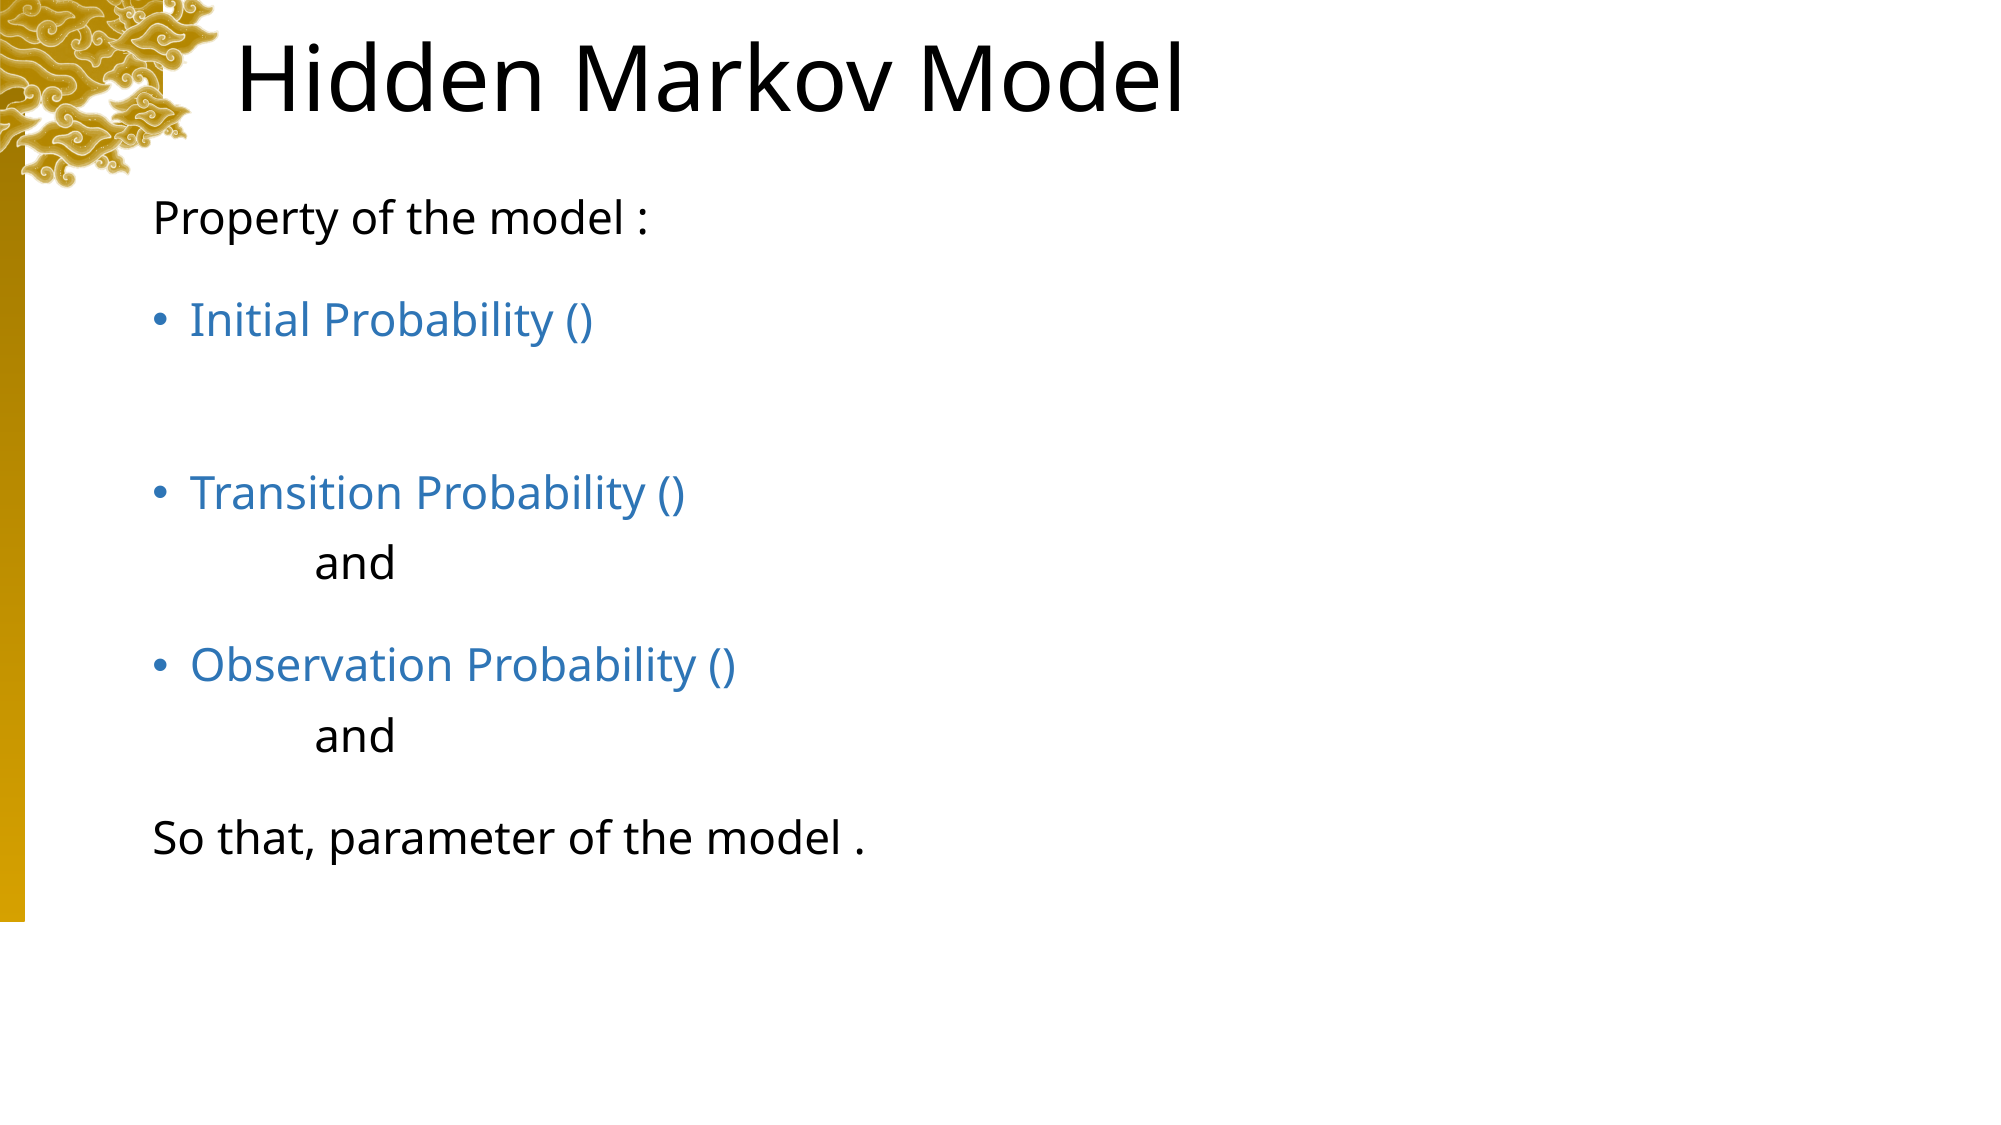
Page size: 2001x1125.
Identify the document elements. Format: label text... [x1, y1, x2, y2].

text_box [0, 0, 233, 244]
title Hidden Markov Model [233, 0, 1863, 164]
text_box [0, 244, 26, 923]
